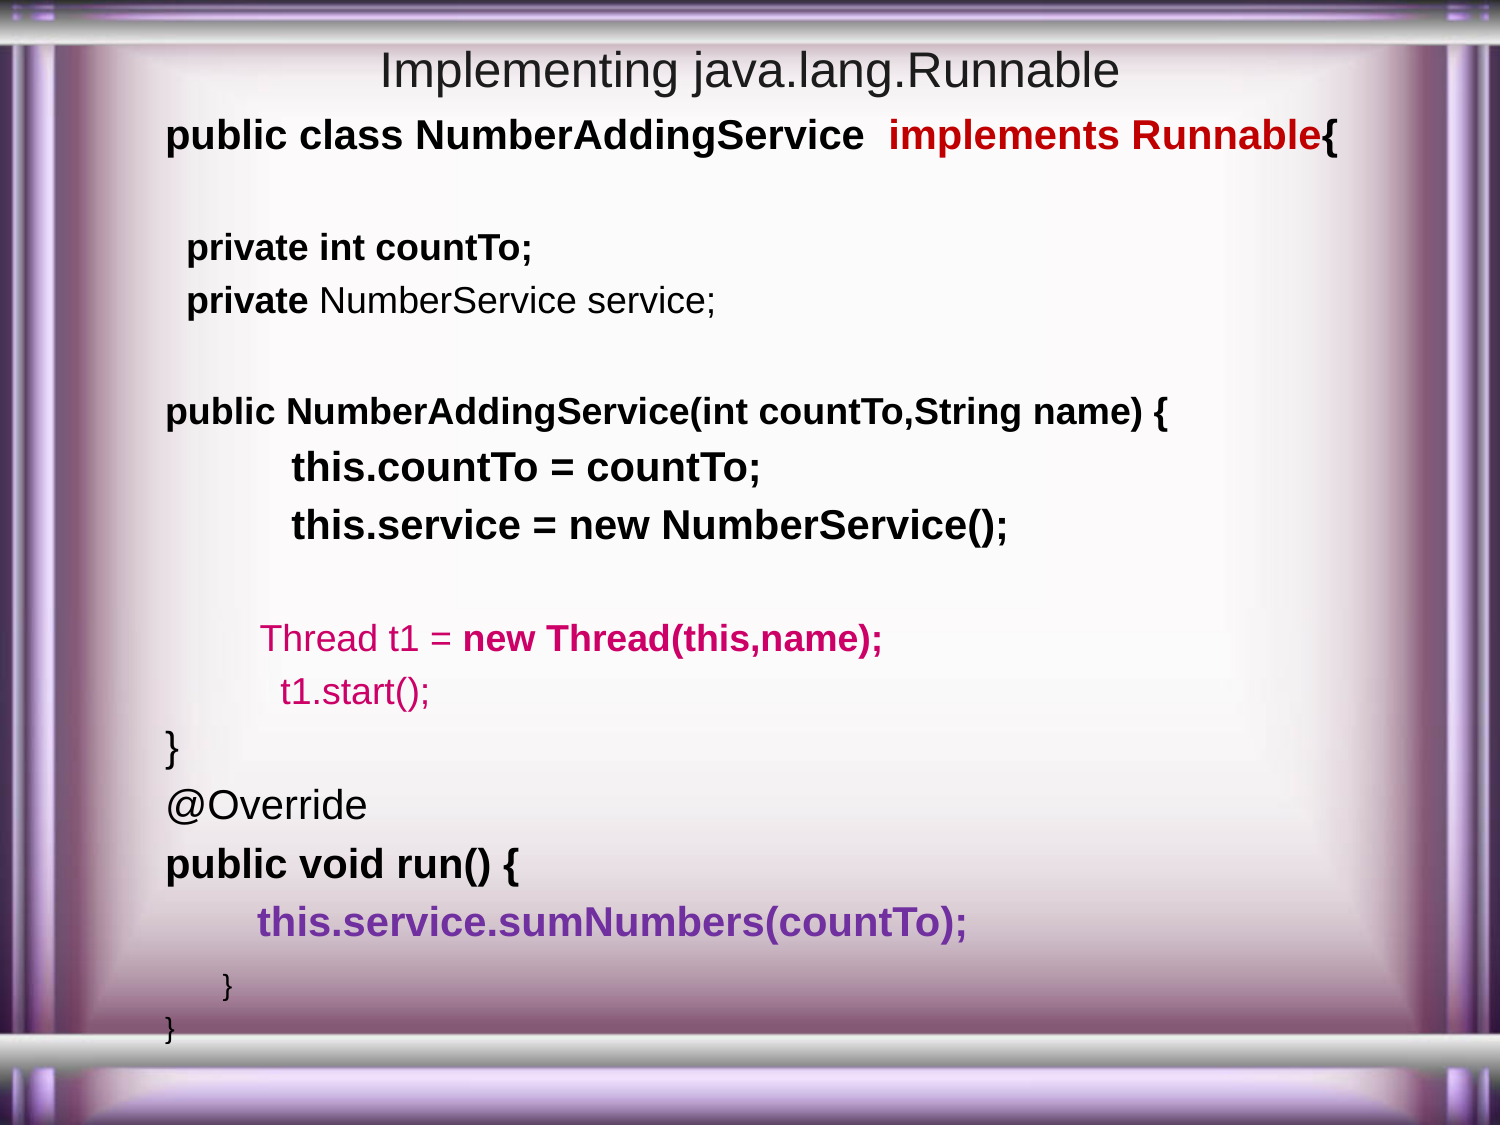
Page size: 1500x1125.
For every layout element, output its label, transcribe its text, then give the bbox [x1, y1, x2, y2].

list public class NumberAddingService implements Runnable{ private int countTo; private NumberService service; public NumberAddingService(int countTo,String name) { this.countTo = countTo; this.service = new NumberService(); Thread t1 = new Thread(this,name); t1.start(); } @Override public void run() { this.service.sumNumbers(countTo); } } [75, 99, 1425, 1005]
picture [0, 0, 1500, 1125]
title Implementing java.lang.Runnable [75, 45, 1425, 99]
